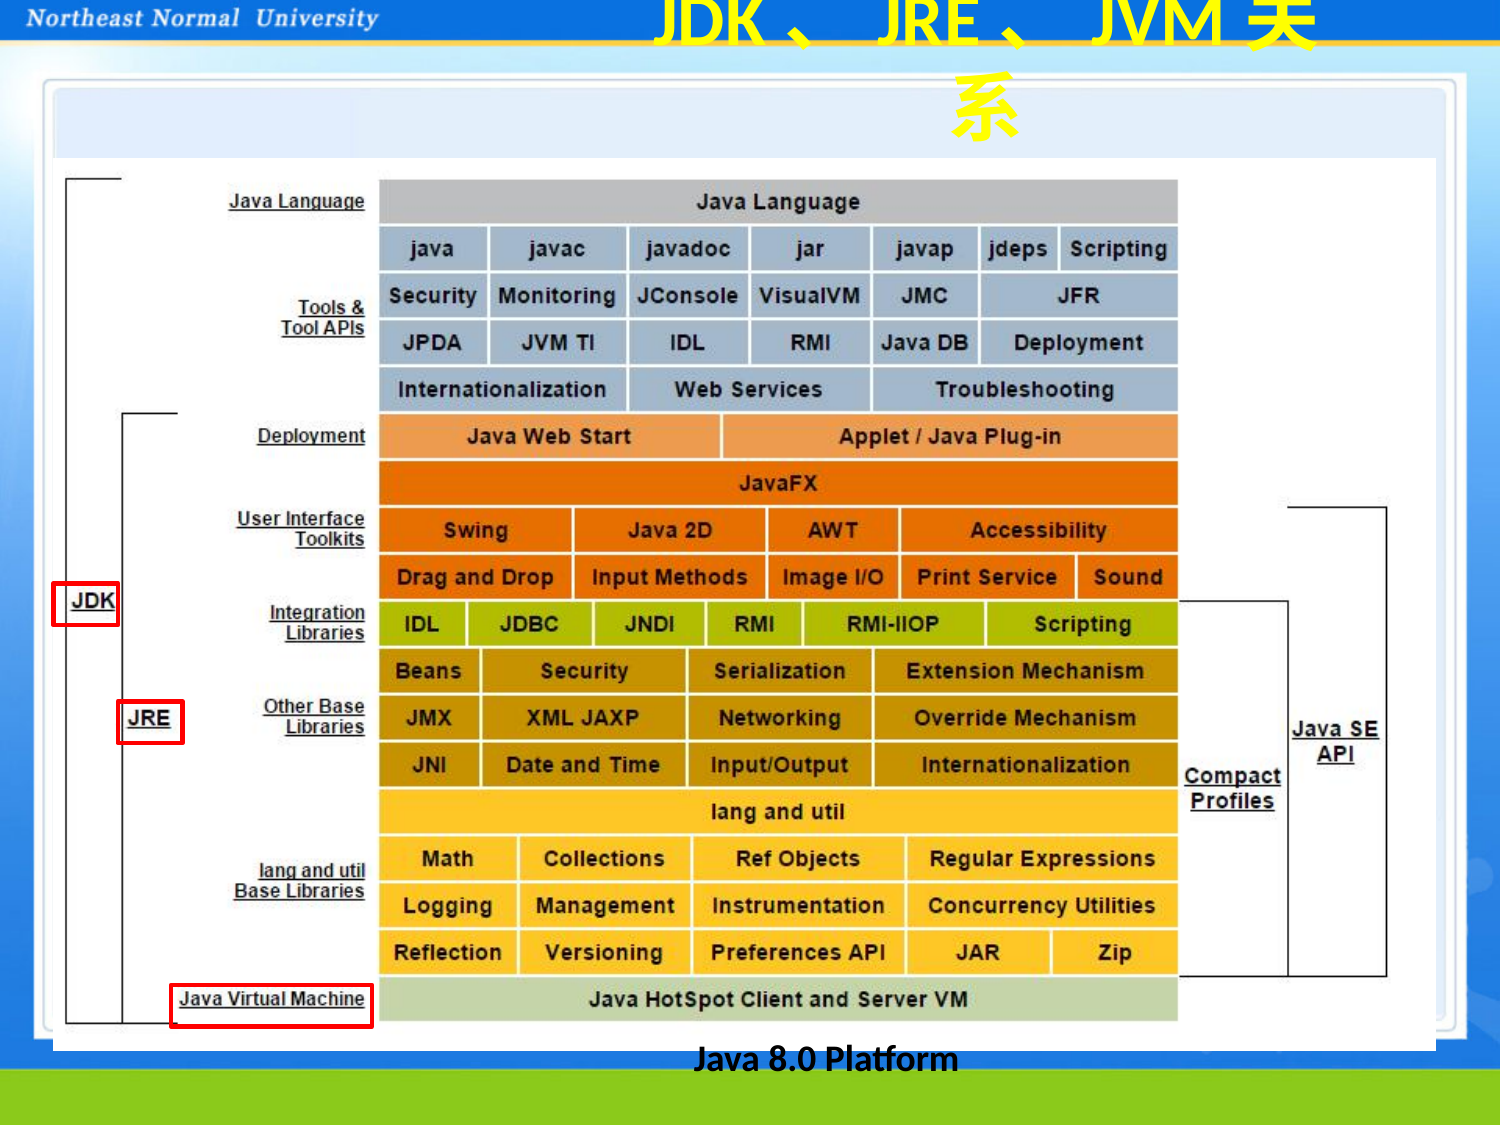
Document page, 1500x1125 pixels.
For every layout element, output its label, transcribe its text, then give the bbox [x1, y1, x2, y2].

title JDK、JRE、JVM关系 [602, 19, 1371, 102]
text_box Java 8.0 Platform [454, 1060, 1199, 1087]
picture [0, 0, 1500, 1125]
